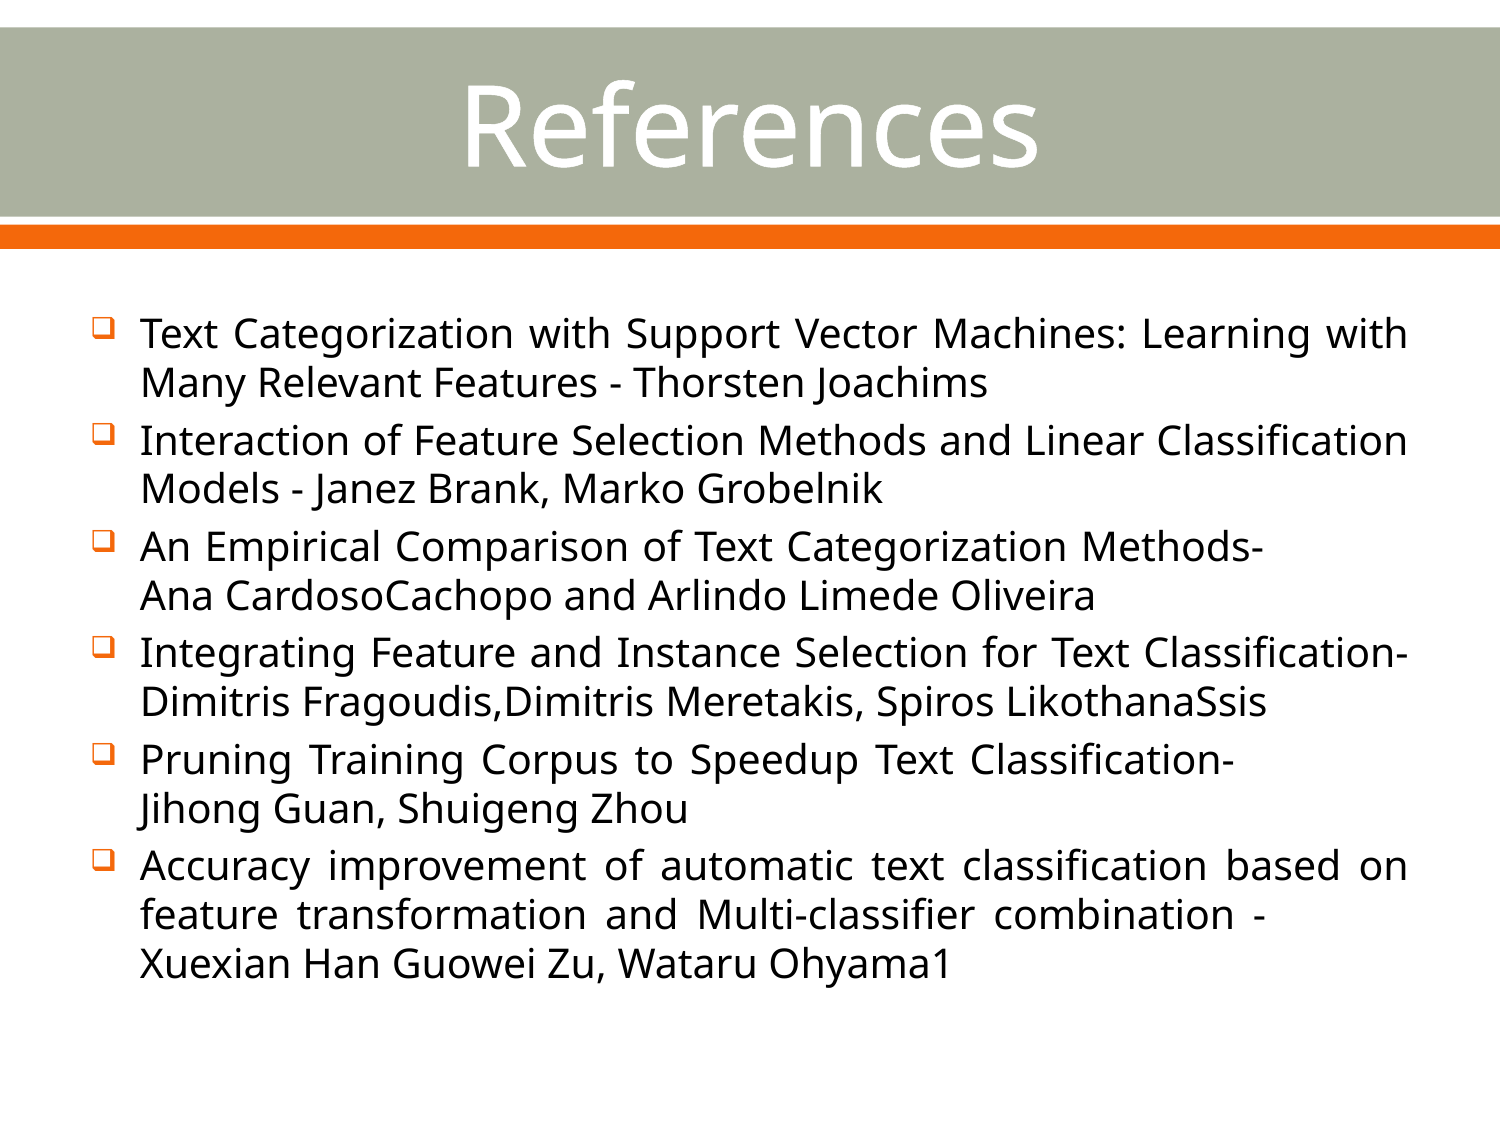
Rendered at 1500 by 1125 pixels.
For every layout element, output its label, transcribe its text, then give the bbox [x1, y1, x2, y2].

title References [75, 29, 1425, 213]
list Text Categorization with Support Vector Machines: Learning with Many Relevant Features - Thorsten Joachims Interaction of Feature Selection Methods and Linear Classification Models - Janez Brank, Marko Grobelnik An Empirical Comparison of Text Categorization Methods- Ana CardosoCachopo and Arlindo Limede Oliveira Integrating Feature and Instance Selection for Text Classification- Dimitris Fragoudis,Dimitris Meretakis, Spiros LikothanaSsis Pruning Training Corpus to Speedup Text Classification- Jihong Guan, Shuigeng Zhou Accuracy improvement of automatic text classification based on feature transformation and Multi-classifier combination - Xuexian Han Guowei Zu, Wataru Ohyama1 [75, 299, 1425, 1043]
